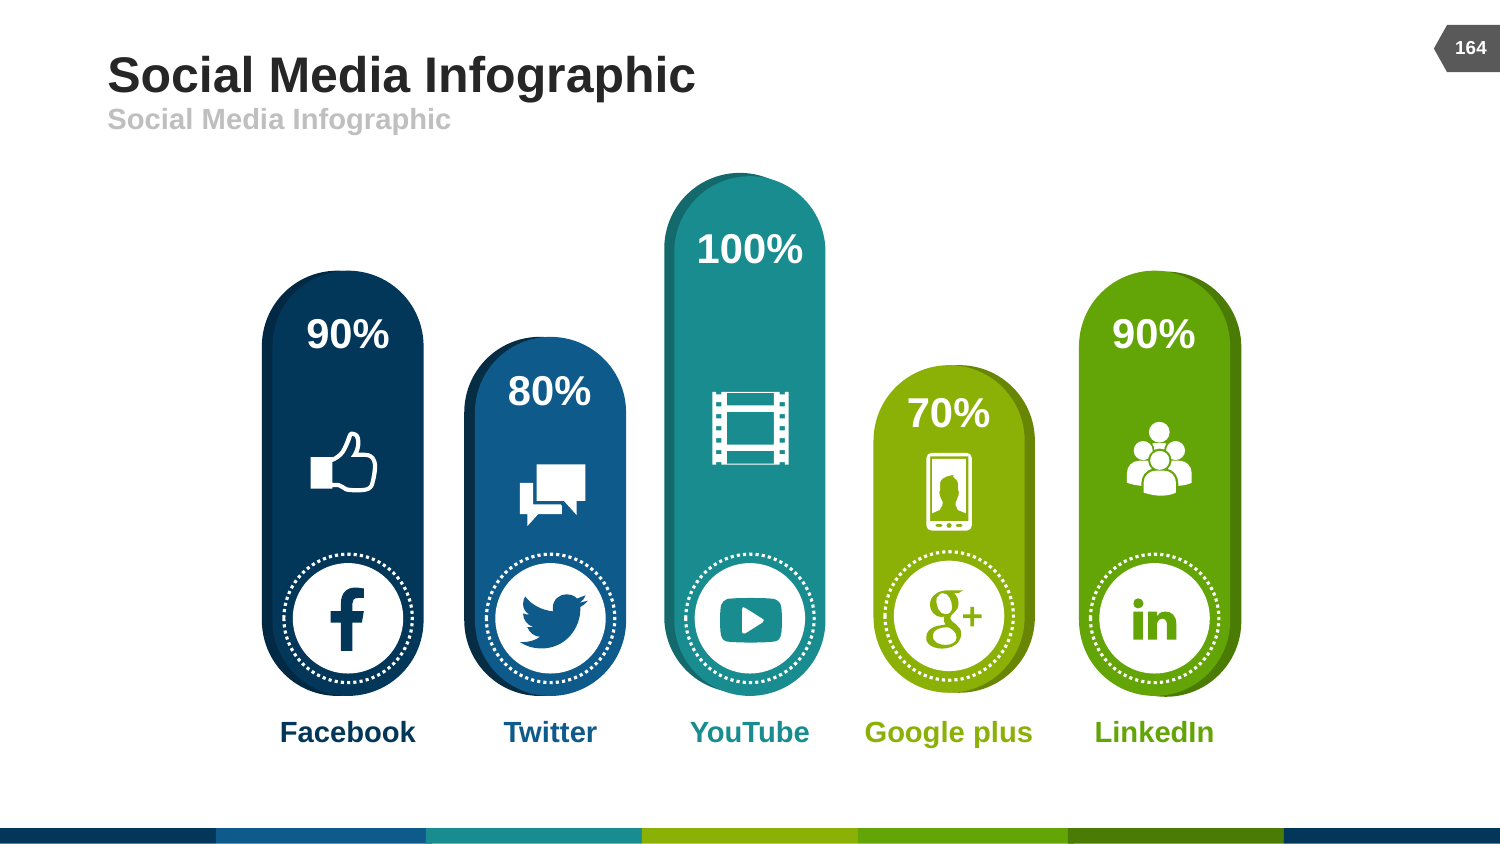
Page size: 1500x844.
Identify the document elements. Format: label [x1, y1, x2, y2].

list [107, 101, 783, 135]
text_box [849, 705, 1049, 756]
text_box [662, 170, 828, 699]
text_box [675, 705, 825, 756]
title [107, 43, 1033, 102]
slide_number [1439, 24, 1500, 70]
text_box [259, 268, 426, 699]
text_box [462, 334, 629, 699]
text_box [265, 705, 431, 756]
text_box [1076, 268, 1244, 699]
text_box [488, 705, 613, 756]
text_box [871, 363, 1037, 695]
text_box [1079, 705, 1230, 756]
